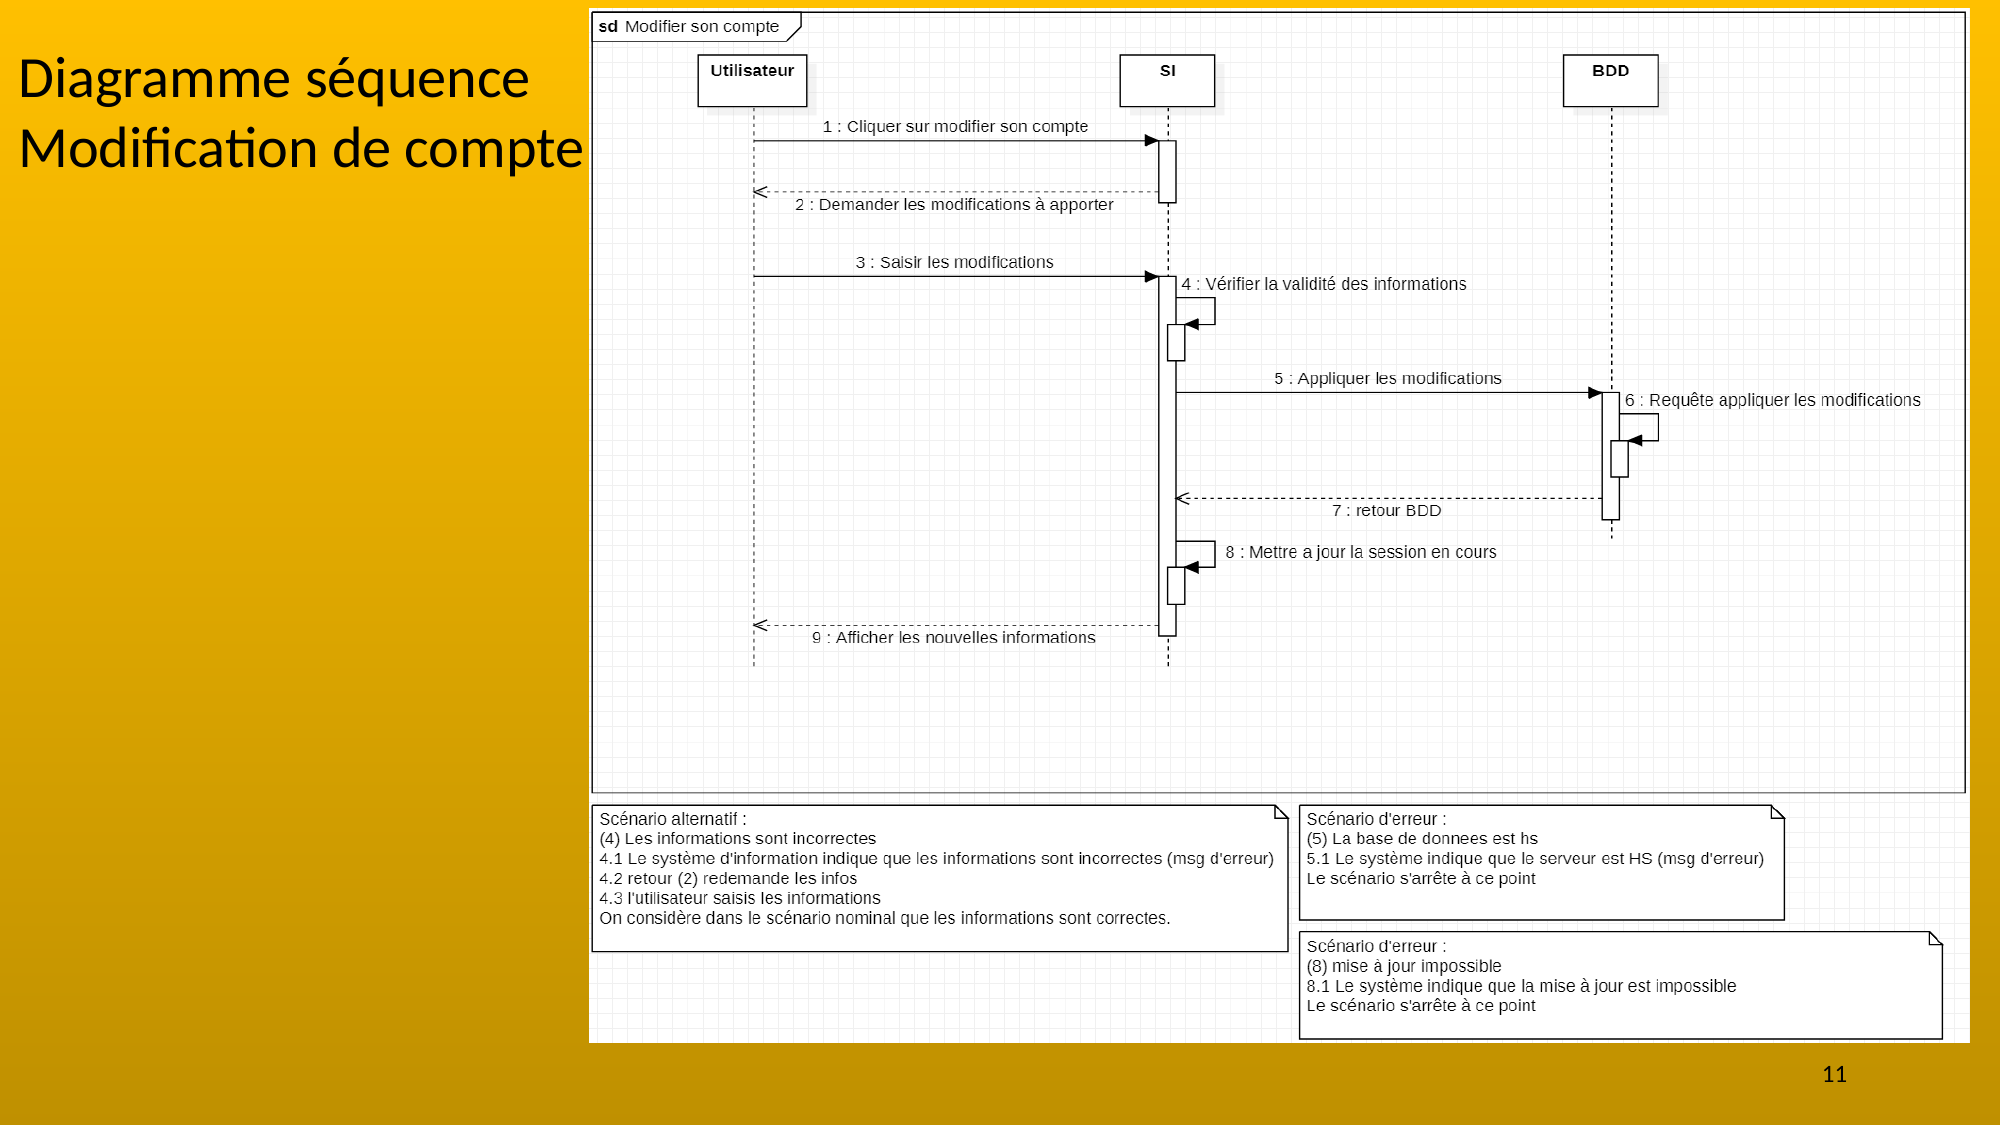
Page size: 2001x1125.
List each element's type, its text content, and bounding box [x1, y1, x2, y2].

text_box Diagramme séquence Modification de compte [3, 31, 588, 186]
picture [588, 8, 1970, 1043]
slide_number 11 [1412, 1043, 1863, 1103]
